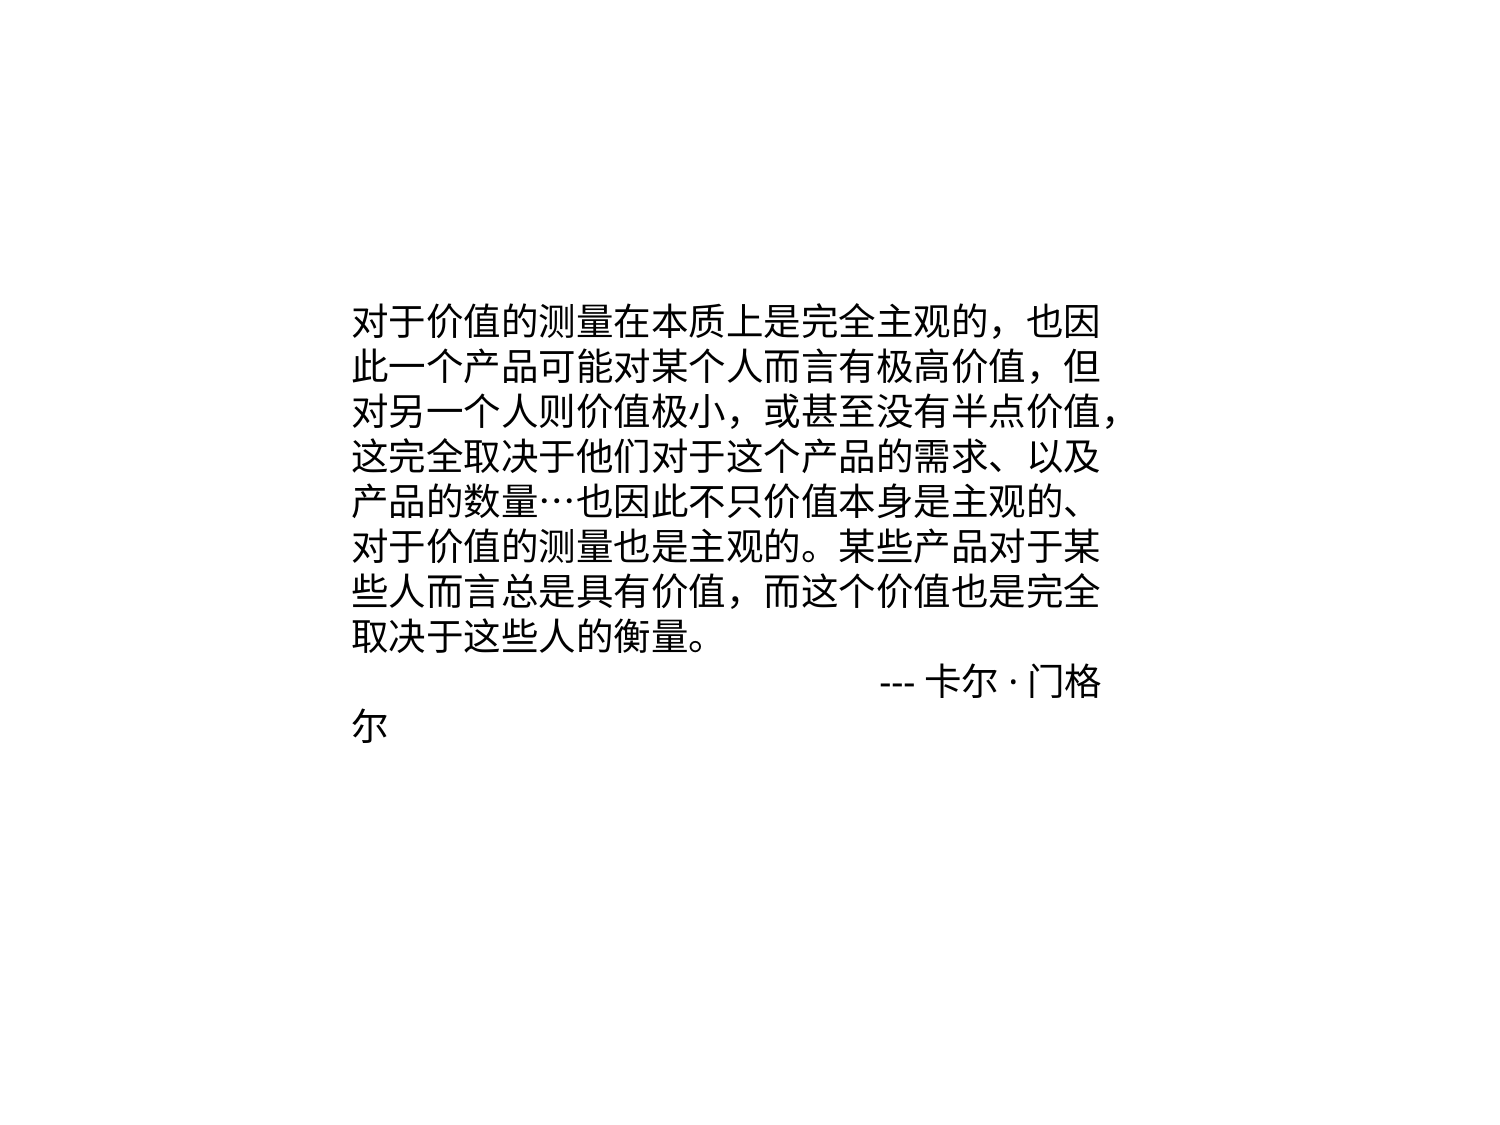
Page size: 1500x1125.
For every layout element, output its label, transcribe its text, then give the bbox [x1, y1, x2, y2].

text_box 对于价值的测量在本质上是完全主观的，也因此一个产品可能对某个人而言有极高价值，但对另一个人则价值极小，或甚至没有半点价值，这完全取决于他们对于这个产品的需求、以及产品的数量…也因此不只价值本身是主观的、对于价值的测量也是主观的。某些产品对于某些人而言总是具有价值，而这个价值也是完全取决于这些人的衡量。 ---卡尔·门格尔 [336, 290, 1140, 756]
